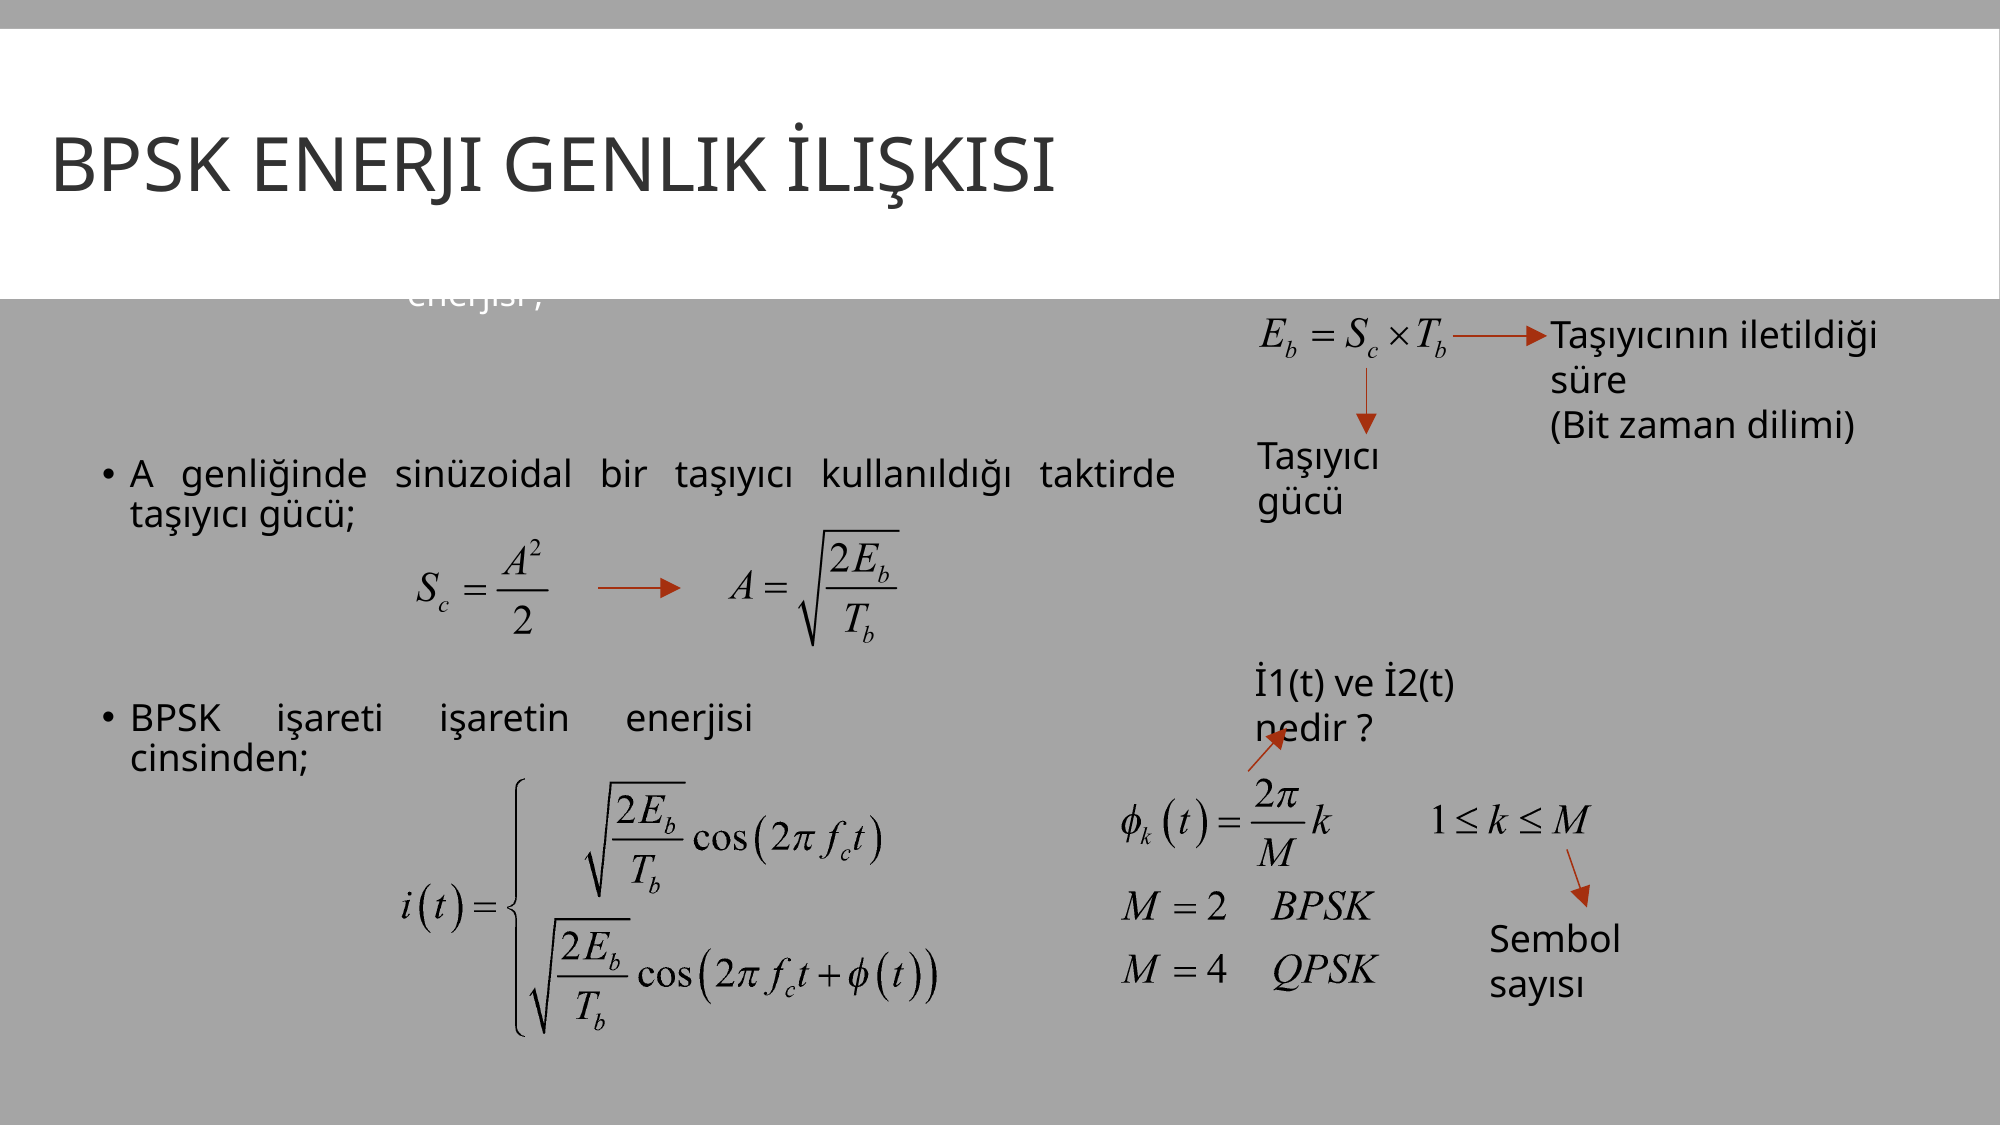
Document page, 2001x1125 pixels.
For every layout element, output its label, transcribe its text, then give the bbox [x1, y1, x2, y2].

picture [395, 771, 945, 1045]
picture [720, 521, 907, 655]
text_box BPSK işareti işaretin enerjisi cinsinden; [86, 691, 770, 766]
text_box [1566, 849, 1588, 908]
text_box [1247, 727, 1288, 772]
picture [409, 527, 558, 643]
list Modüle edilmiş bir işaretin enerjisi ; [362, 231, 965, 306]
title BPSK ENERJI GENLIK İLIŞKISI [34, 118, 1328, 232]
text_box Taşıyıcının iletildiği süre (Bit zaman dilimi) [1535, 303, 1934, 410]
text_box İ1(t) ve İ2(t) nedir ? [1239, 651, 1560, 713]
text_box Taşıyıcı gücü [1241, 424, 1469, 485]
text_box Sembol sayısı [1606, 907, 1718, 969]
text_box A genliğinde sinüzoidal bir taşıyıcı kullanıldığı taktirde taşıyıcı gücü; [86, 447, 1193, 522]
picture [1252, 304, 1453, 368]
picture [1115, 765, 1602, 1000]
